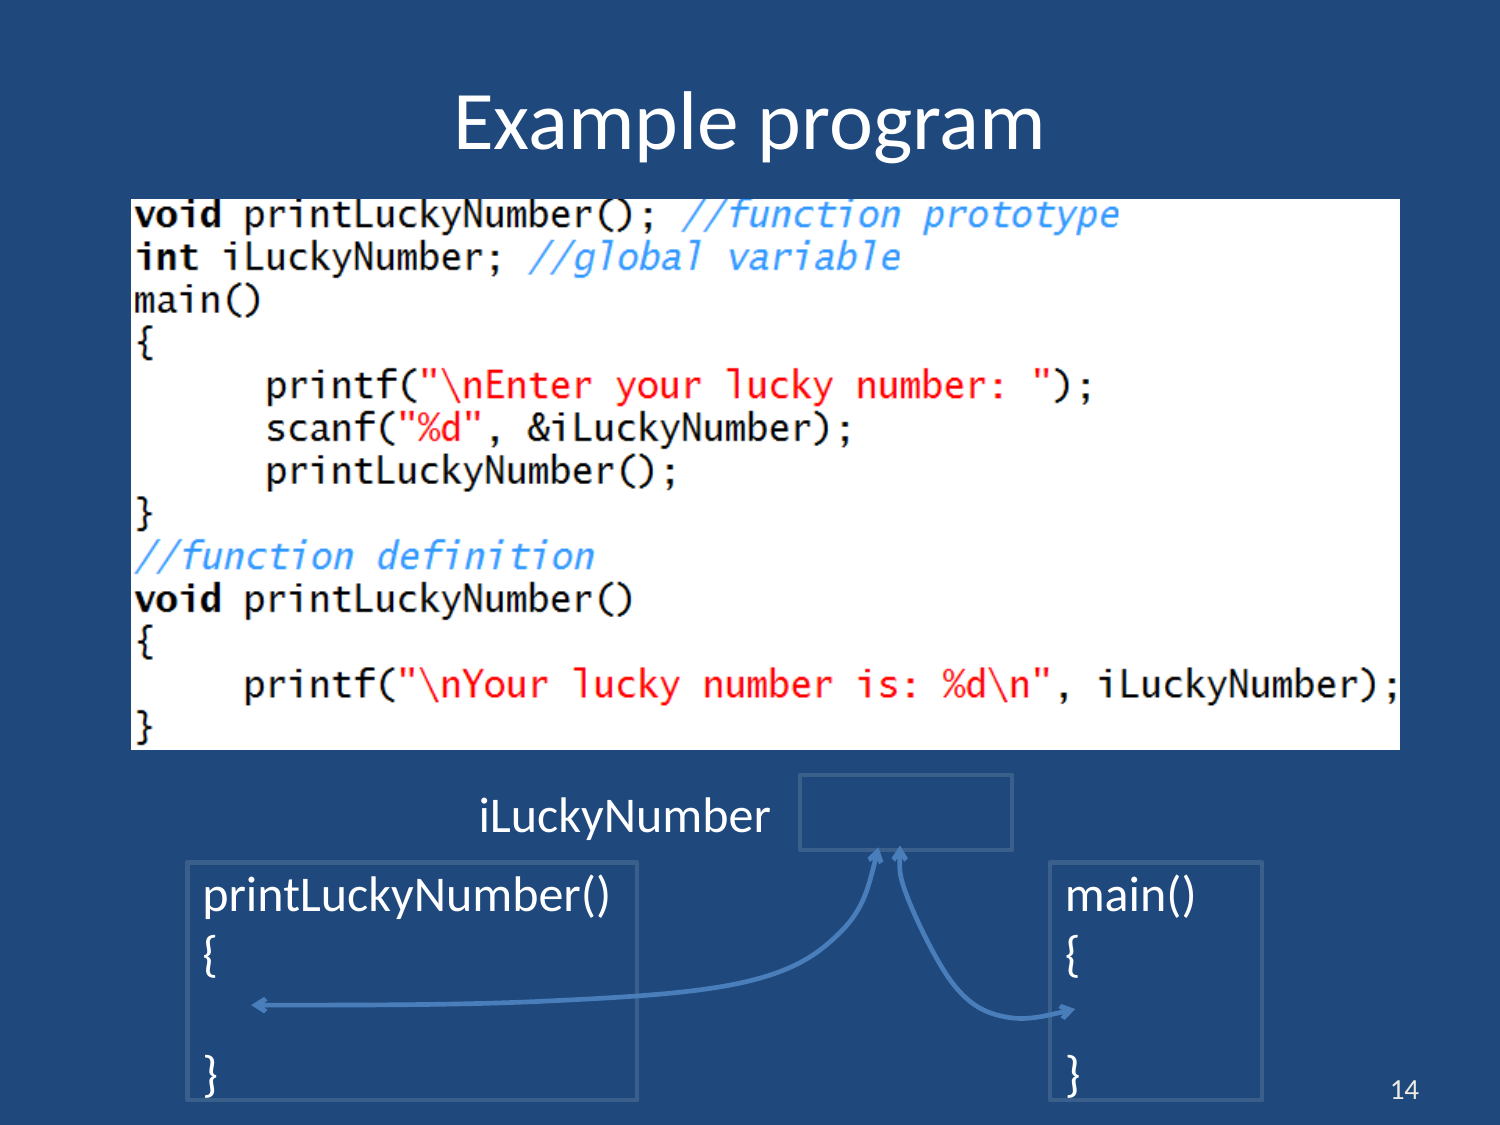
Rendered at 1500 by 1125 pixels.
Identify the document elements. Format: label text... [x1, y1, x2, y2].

text_box [892, 845, 1076, 1020]
text_box main() { } [1048, 860, 1264, 1102]
title Example program [75, 57, 1425, 175]
picture [130, 199, 1401, 751]
text_box [798, 773, 1014, 852]
text_box iLuckyNumber [448, 773, 798, 852]
text_box [251, 847, 883, 1013]
text_box printLuckyNumber() { } [185, 860, 639, 1102]
